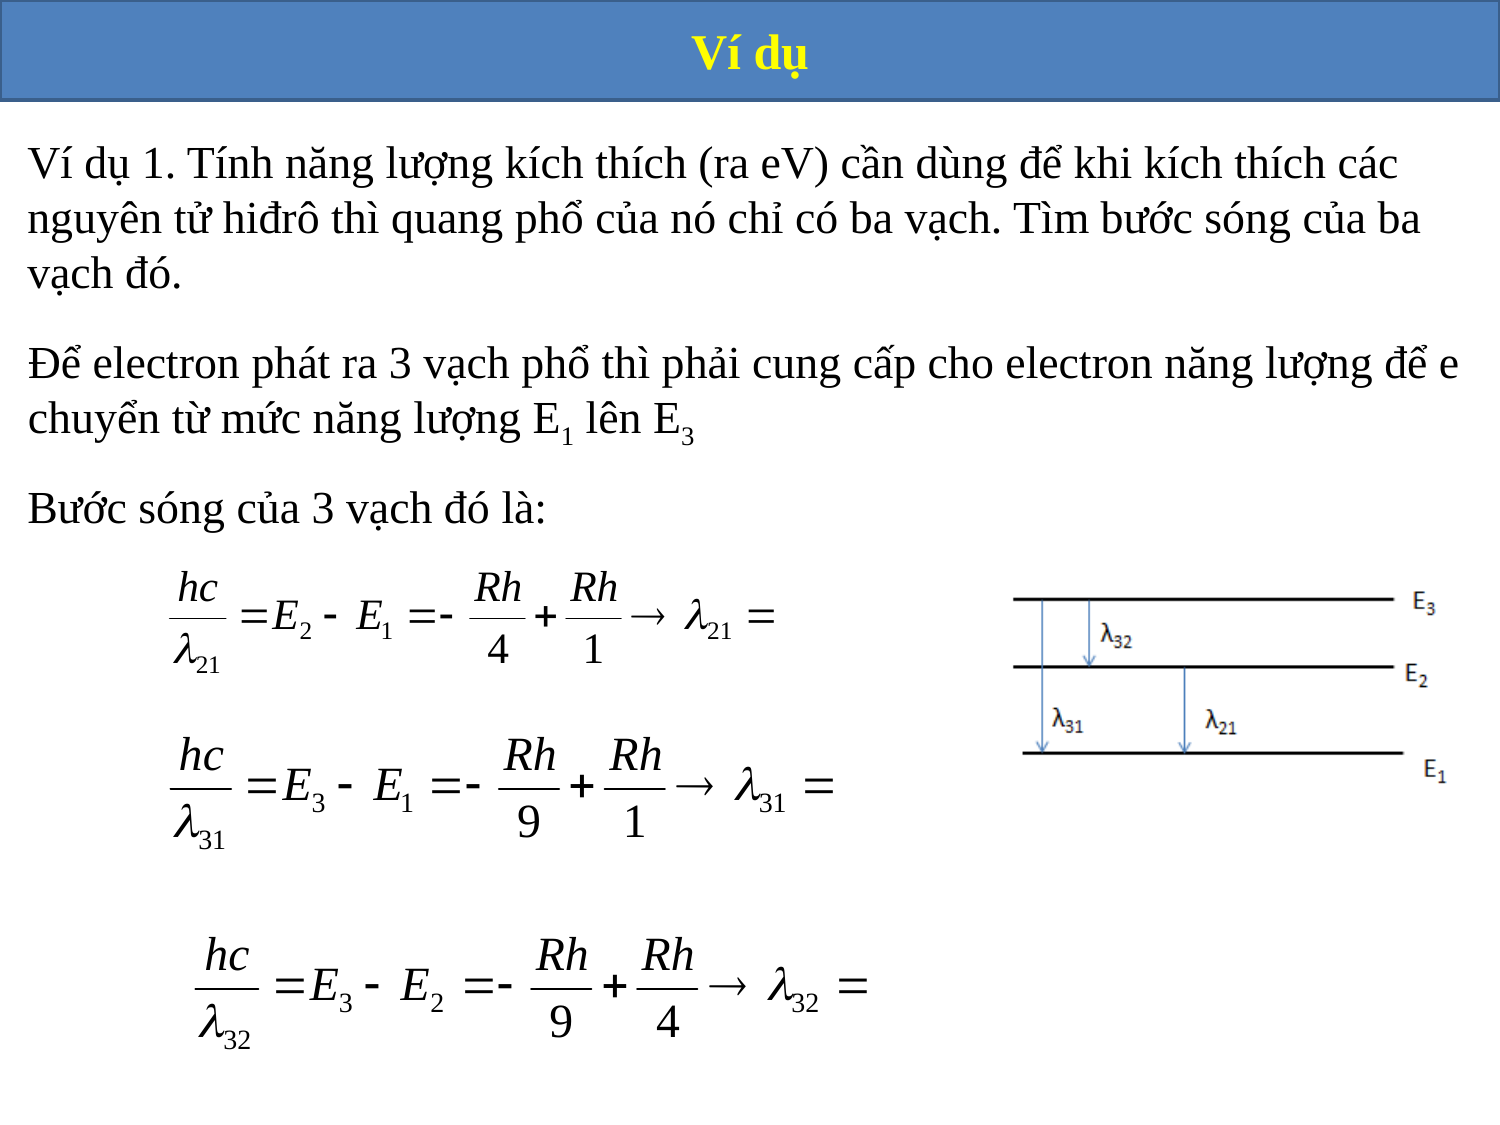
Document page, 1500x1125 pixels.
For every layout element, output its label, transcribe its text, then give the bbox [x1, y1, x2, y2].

text_box Bước sóng của 3 vạch đó là: [12, 470, 1425, 541]
text_box Ví dụ [0, 0, 1500, 102]
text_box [187, 924, 869, 1061]
picture [965, 562, 1476, 810]
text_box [162, 560, 778, 684]
text_box Để electron phát ra 3 vạch phổ thì phải cung cấp cho electron năng lượng để e chuyển từ mức năng lượng E1 lên E3 [13, 325, 1476, 458]
text_box Ví dụ 1. Tính năng lượng kích thích (ra eV) cần dùng để khi kích thích các nguyên tử hiđrô thì quang phổ của nó chỉ có ba vạch. Tìm bước sóng của ba vạch đó. [12, 125, 1475, 305]
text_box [162, 724, 836, 861]
